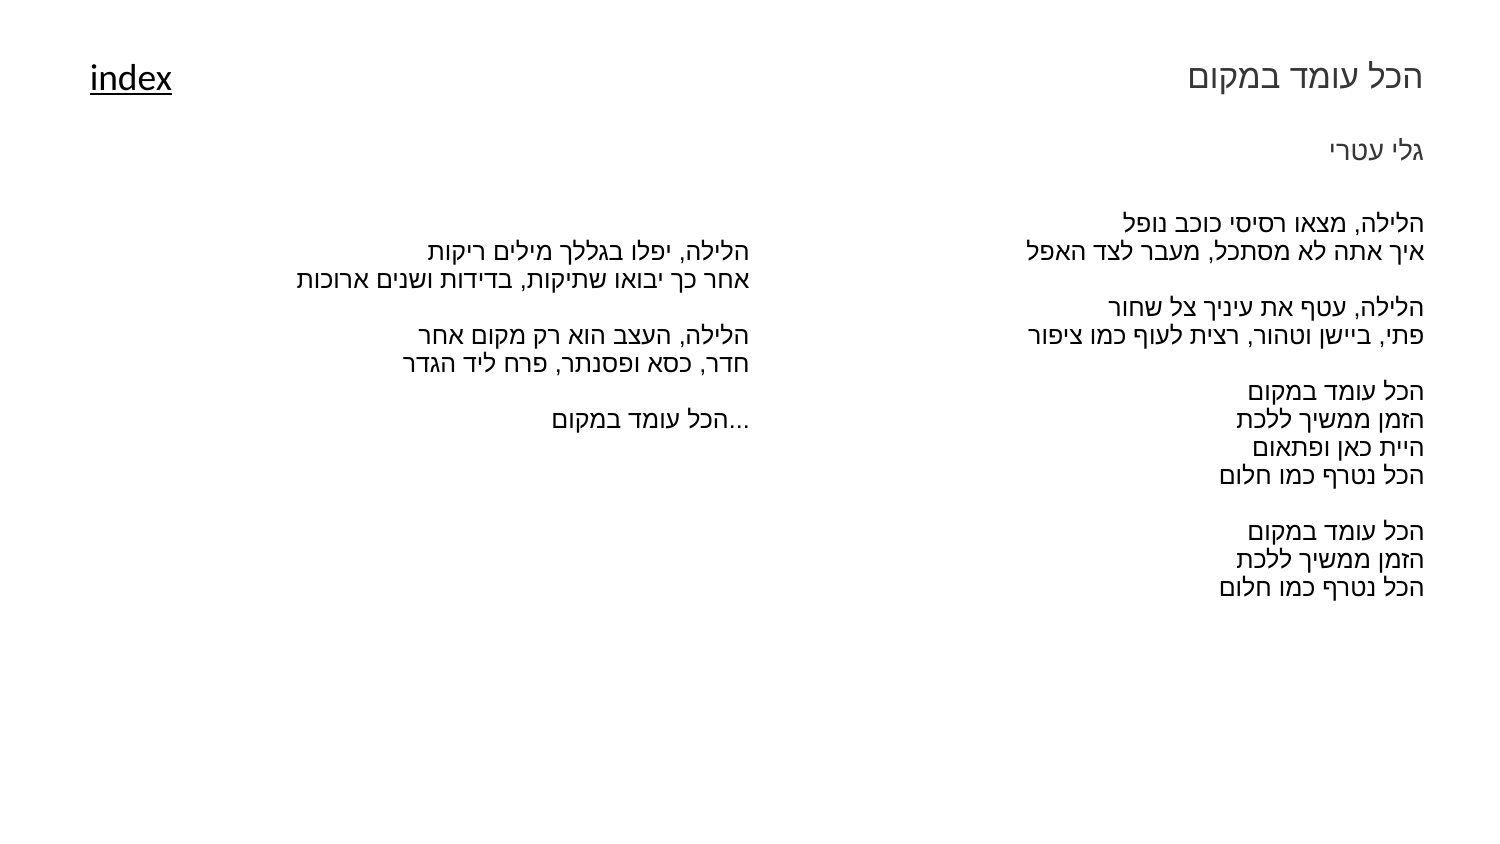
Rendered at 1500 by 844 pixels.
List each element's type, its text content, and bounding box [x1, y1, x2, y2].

table_header הלילה, מצאו רסיסי כוכב נופל איך אתה לא מסתכל, מעבר לצד האפל הלילה, עטף את עיניך צל שחור פתי, ביישן וטהור, רצית לעוף כמו ציפור הכל עומד במקום הזמן ממשיך ללכת היית כאן ופתאום הכל נטרף כמו חלום הכל עומד במקום הזמן ממשיך ללכת הכל נטרף כמו חלום [750, 210, 1425, 810]
table_header הלילה, יפלו בגללך מילים ריקות אחר כך יבואו שתיקות, בדידות ושנים ארוכות הלילה, העצב הוא רק מקום אחר חדר, כסא ופסנתר, פרח ליד הגדר הכל עומד במקום... [75, 210, 750, 810]
